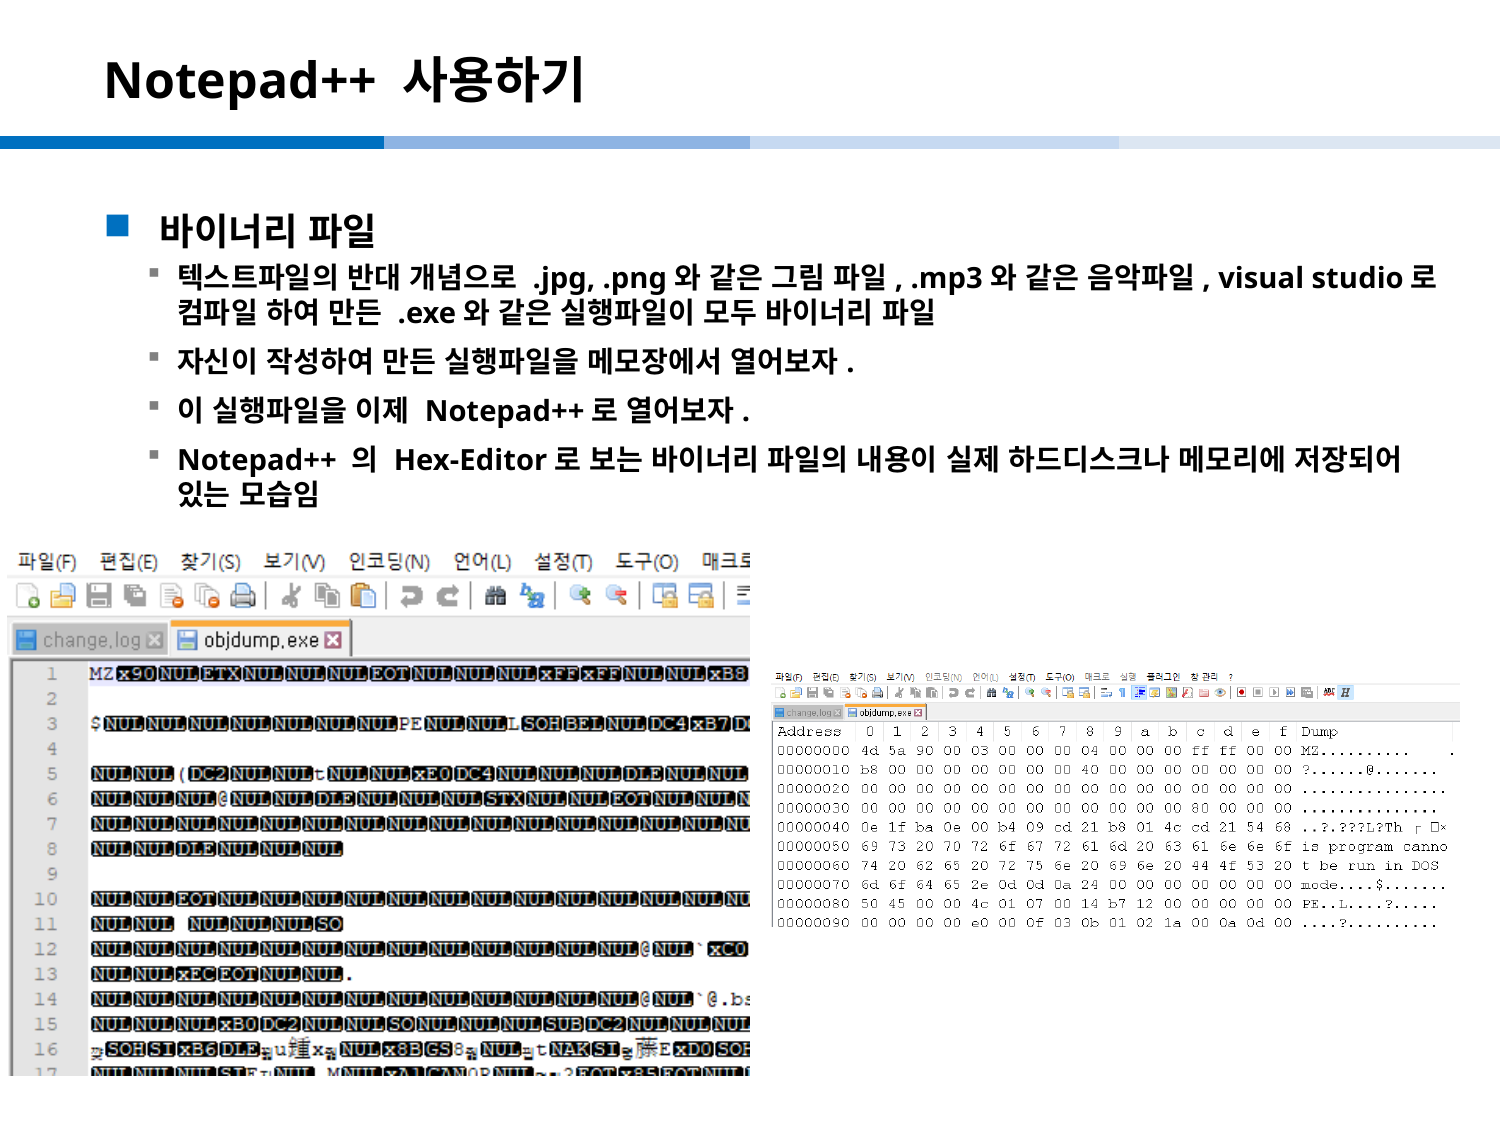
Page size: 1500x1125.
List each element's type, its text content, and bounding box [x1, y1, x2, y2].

picture [771, 668, 1460, 927]
picture [7, 544, 751, 1076]
list 바이너리 파일 텍스트파일의 반대 개념으로 .jpg, .png와 같은 그림 파일, .mp3와 같은 음악파일, visual studio로 컴파일 하여 만든 .exe와 같은 실행파일이 모두 바이너리 파일 자신이 작성하여 만든 실행파일을 메모장에서 열어보자. 이 실행파일을 이제 Notepad++로 열어보자. Notepad++ 의 Hex-Editor로 보는 바이너리 파일의 내용이 실제 하드디스크나 메모리에 저장되어 있는 모습임 [88, 177, 1459, 1077]
title Notepad++ 사용하기 [88, 32, 1330, 124]
